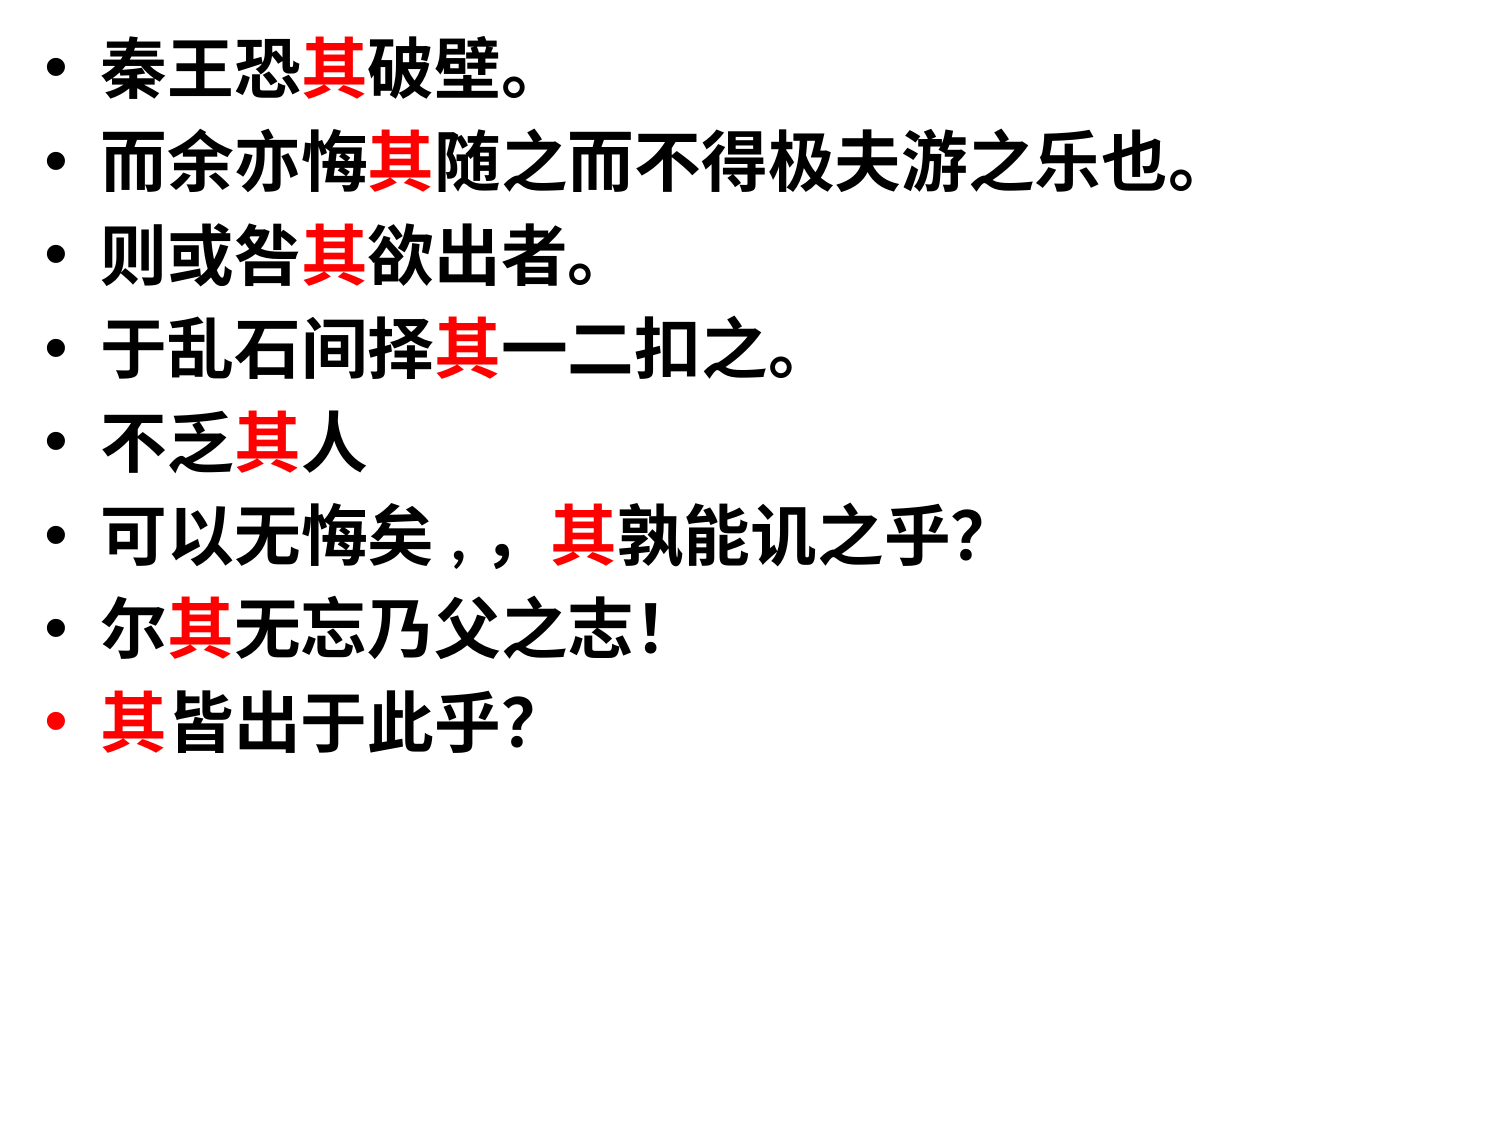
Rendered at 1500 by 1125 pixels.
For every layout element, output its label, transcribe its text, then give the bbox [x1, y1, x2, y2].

list 秦王恐其破壁。 而余亦悔其随之而不得极夫游之乐也。 则或咎其欲出者。 于乱石间择其一二扣之。 不乏其人 可以无悔矣,，其孰能讥之乎？ 尔其无忘乃父之志！ 其皆出于此乎？ [29, 19, 1425, 1005]
